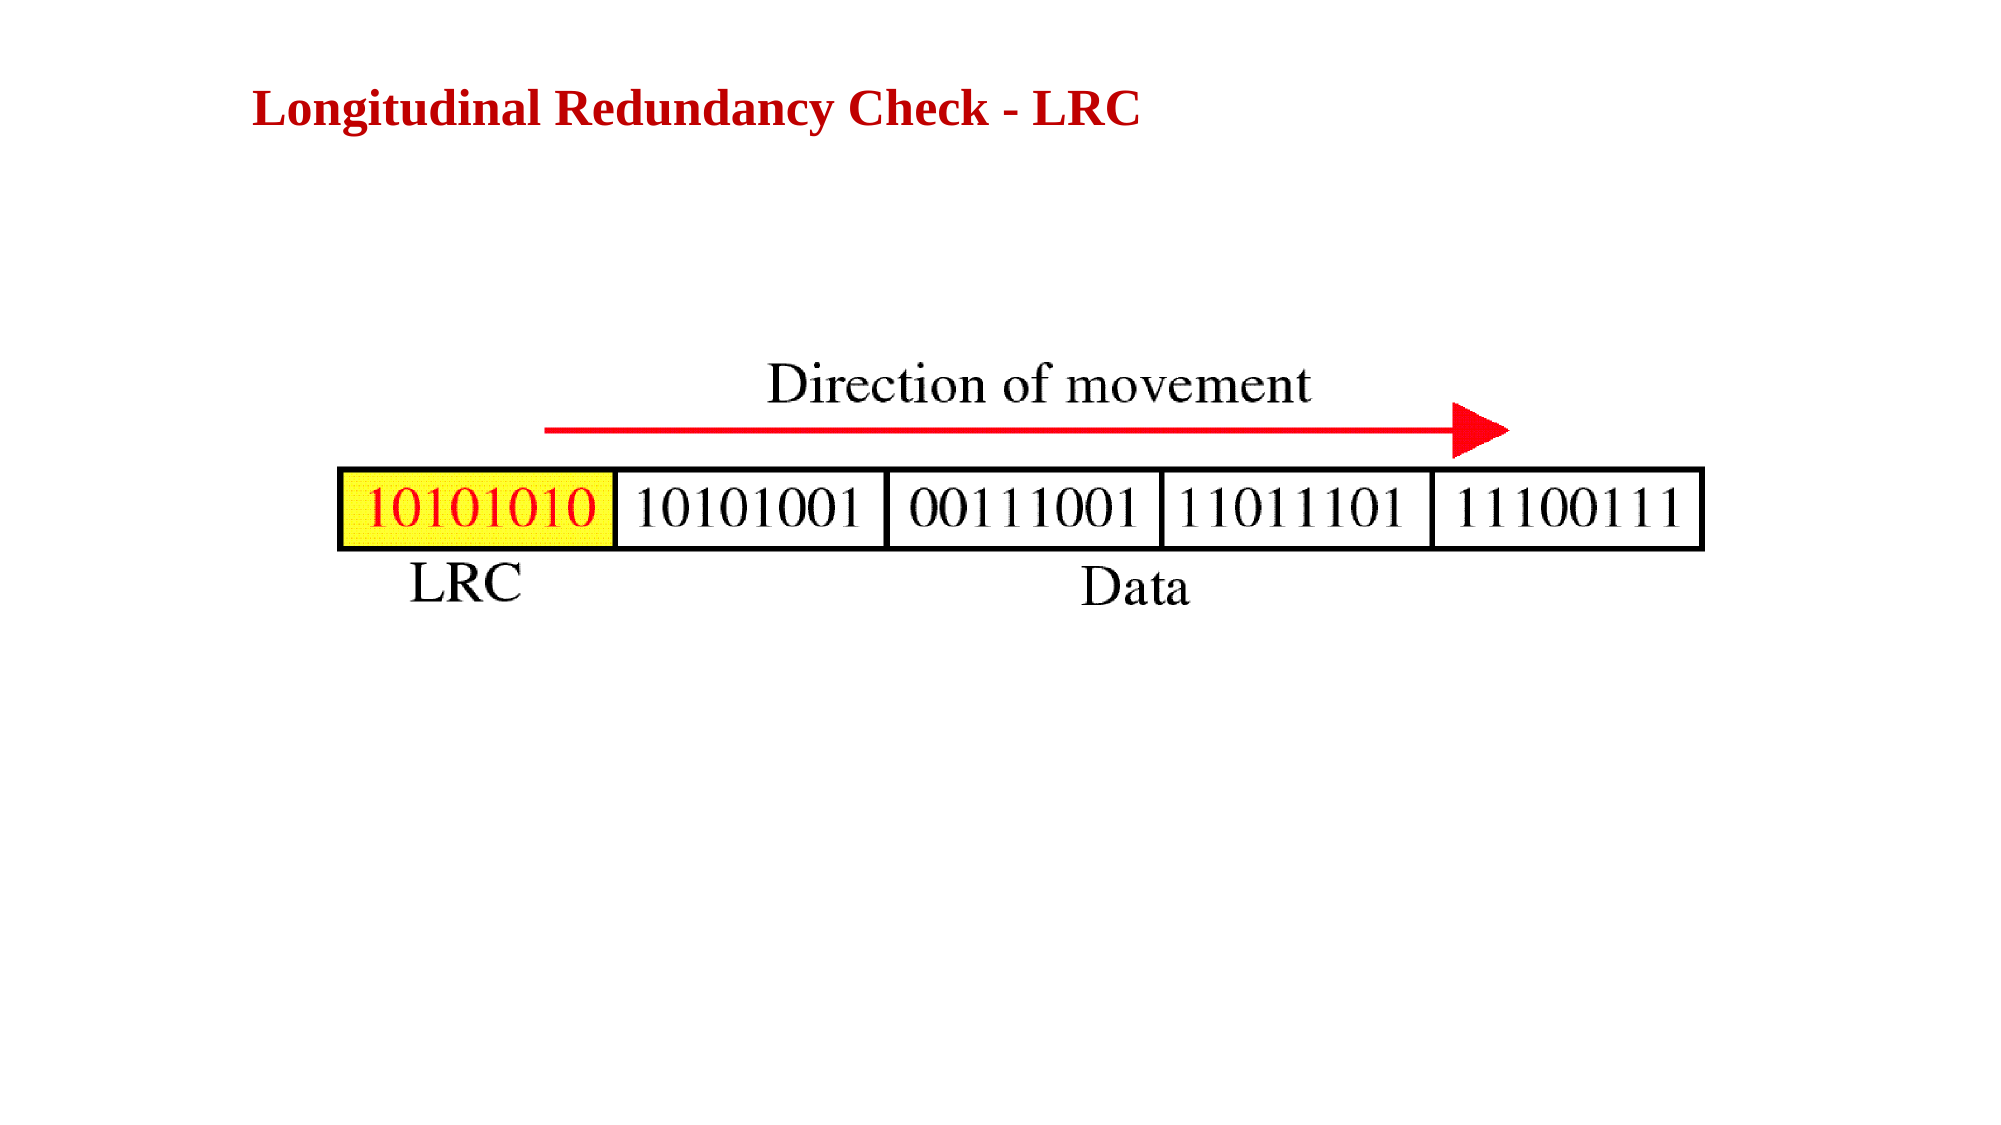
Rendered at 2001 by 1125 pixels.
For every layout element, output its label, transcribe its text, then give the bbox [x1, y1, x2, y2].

picture [337, 349, 1706, 620]
text_box Longitudinal Redundancy Check - LRC [237, 75, 1274, 145]
